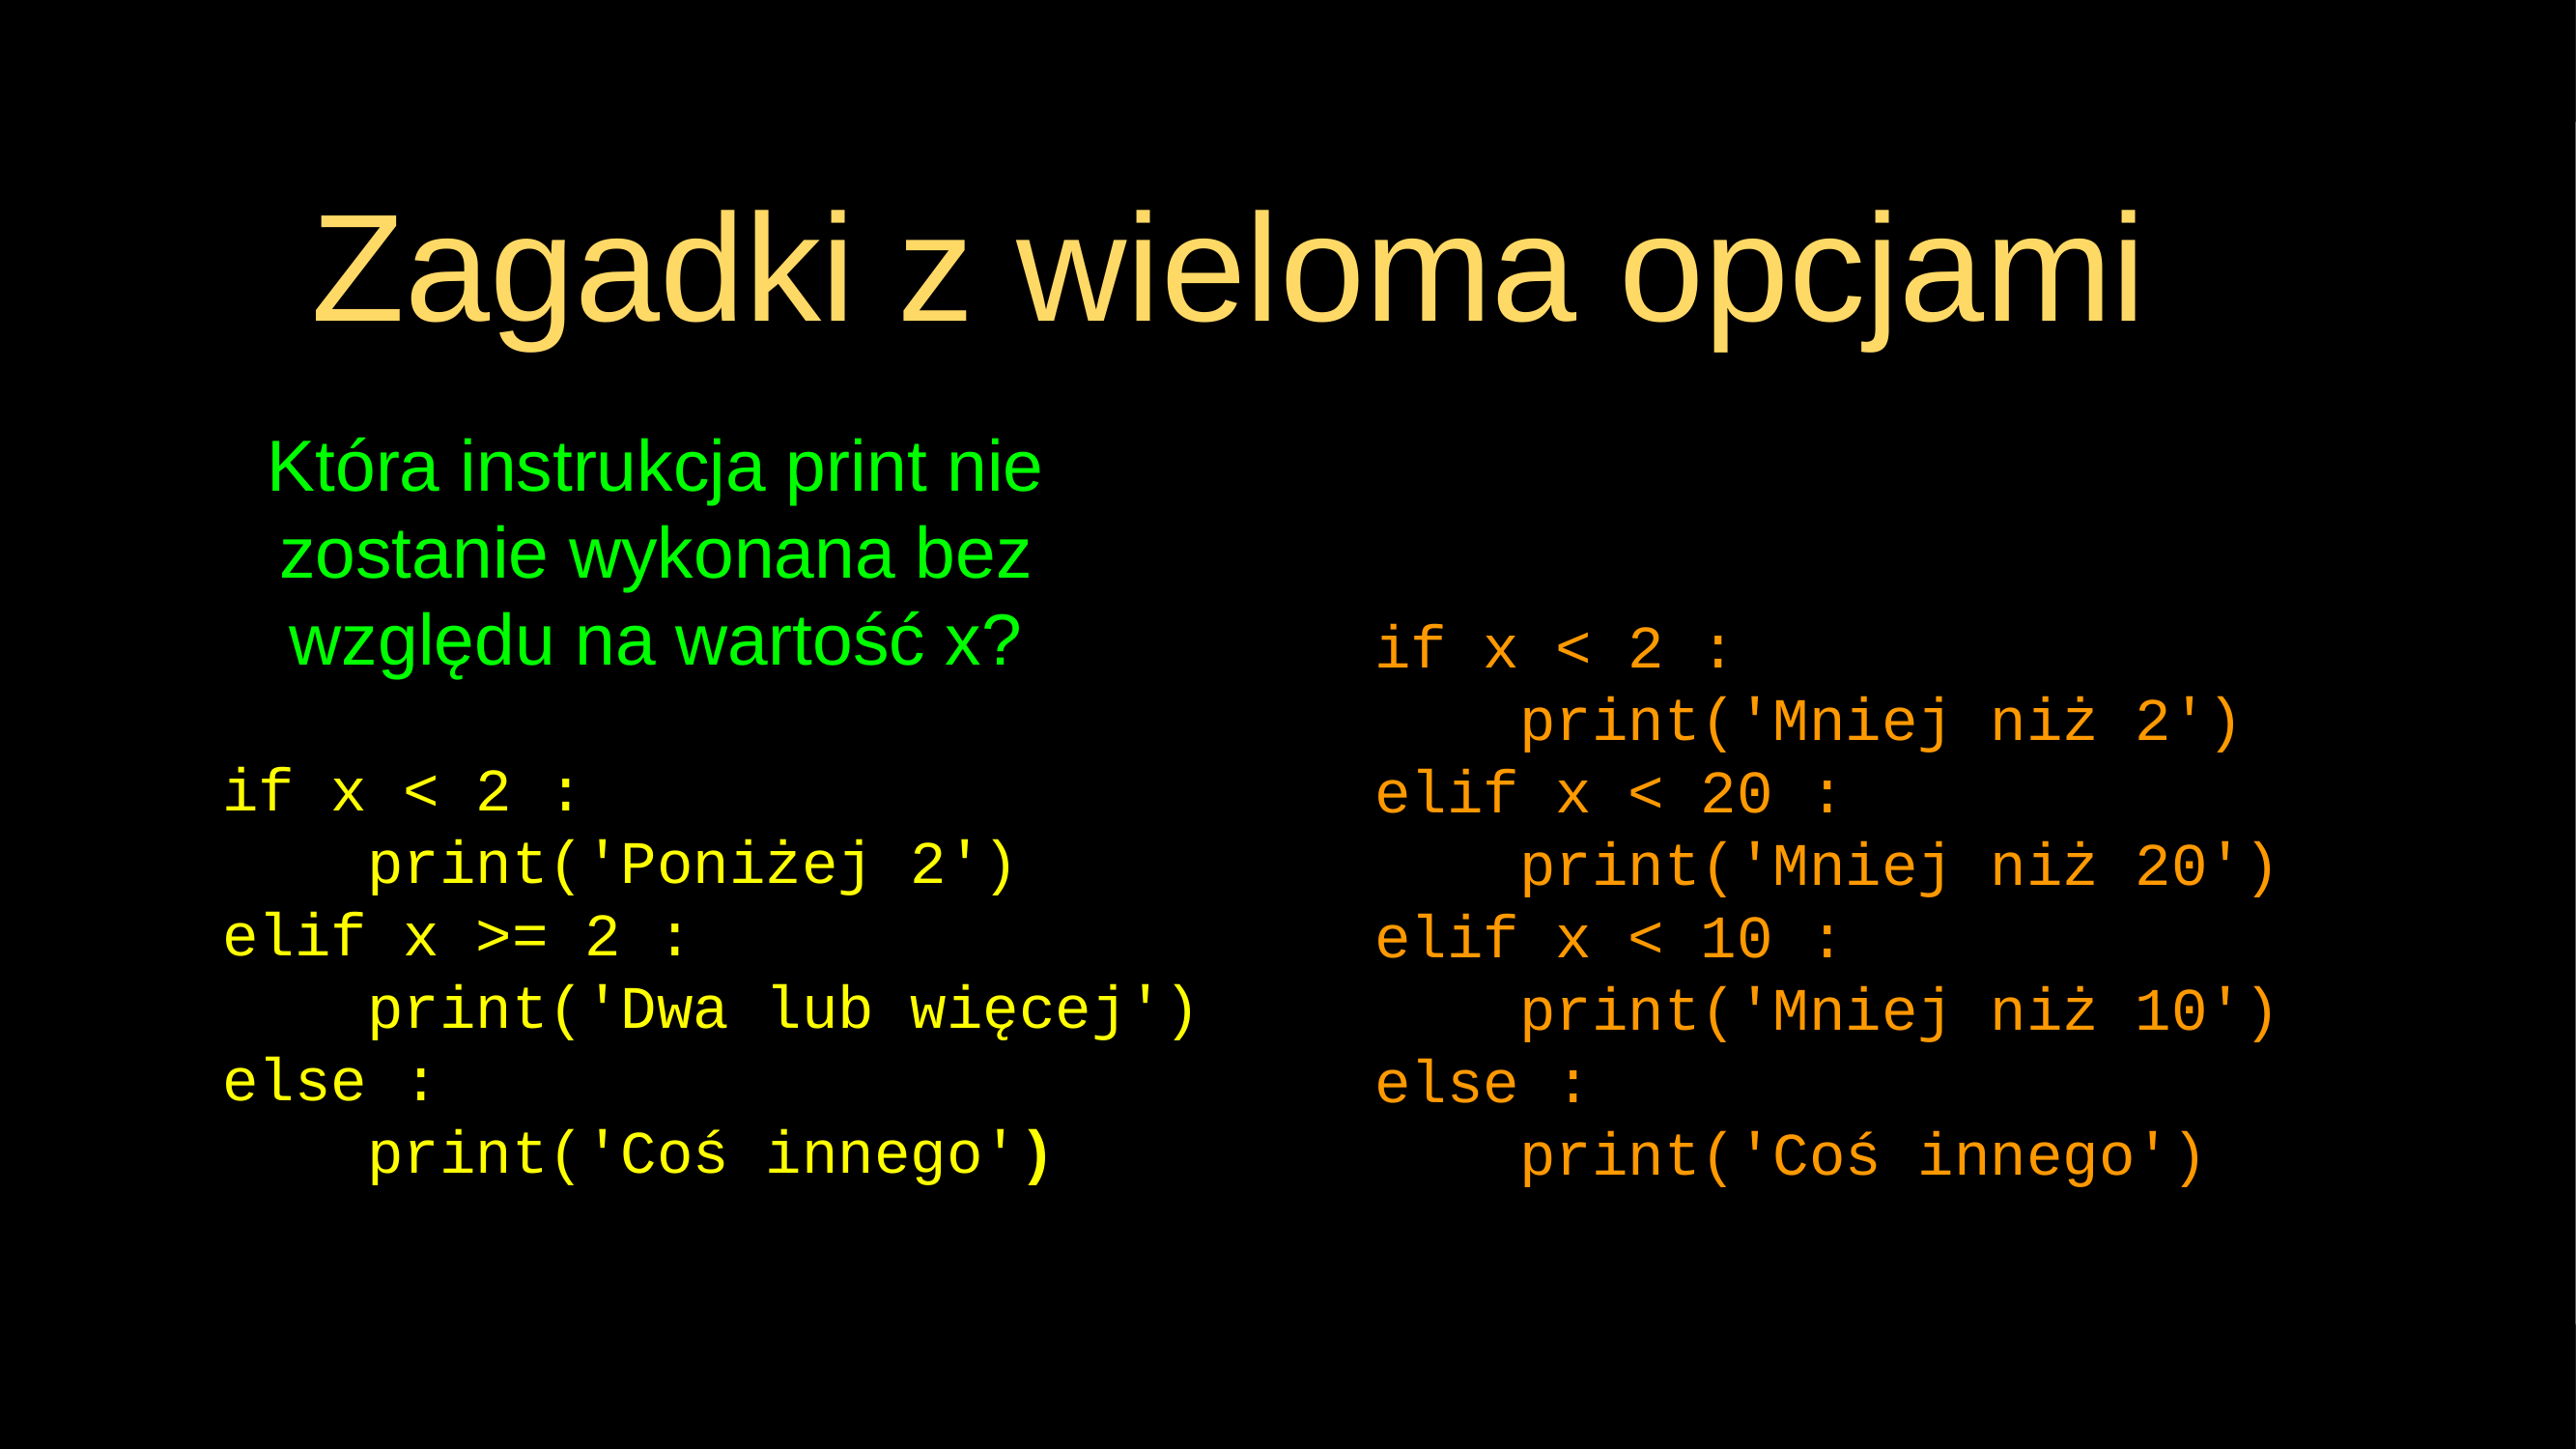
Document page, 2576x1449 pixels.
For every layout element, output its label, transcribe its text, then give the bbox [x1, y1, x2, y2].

text_box if x < 2 : print('Poniżej 2') elif x >= 2 : print('Dwa lub więcej') else : print('Coś innego') [222, 712, 1261, 1223]
title Zagadki z wieloma opcjami [183, 118, 2277, 403]
text_box Która instrukcja print nie zostanie wykonana bez względu na wartość x? [146, 472, 1166, 626]
text_box if x < 2 : print('Mniej niż 2') elif x < 20 : print('Mniej niż 20') elif x < 10 : print('Mniej niż 10') else : print('Coś innego') [1374, 577, 2391, 1218]
